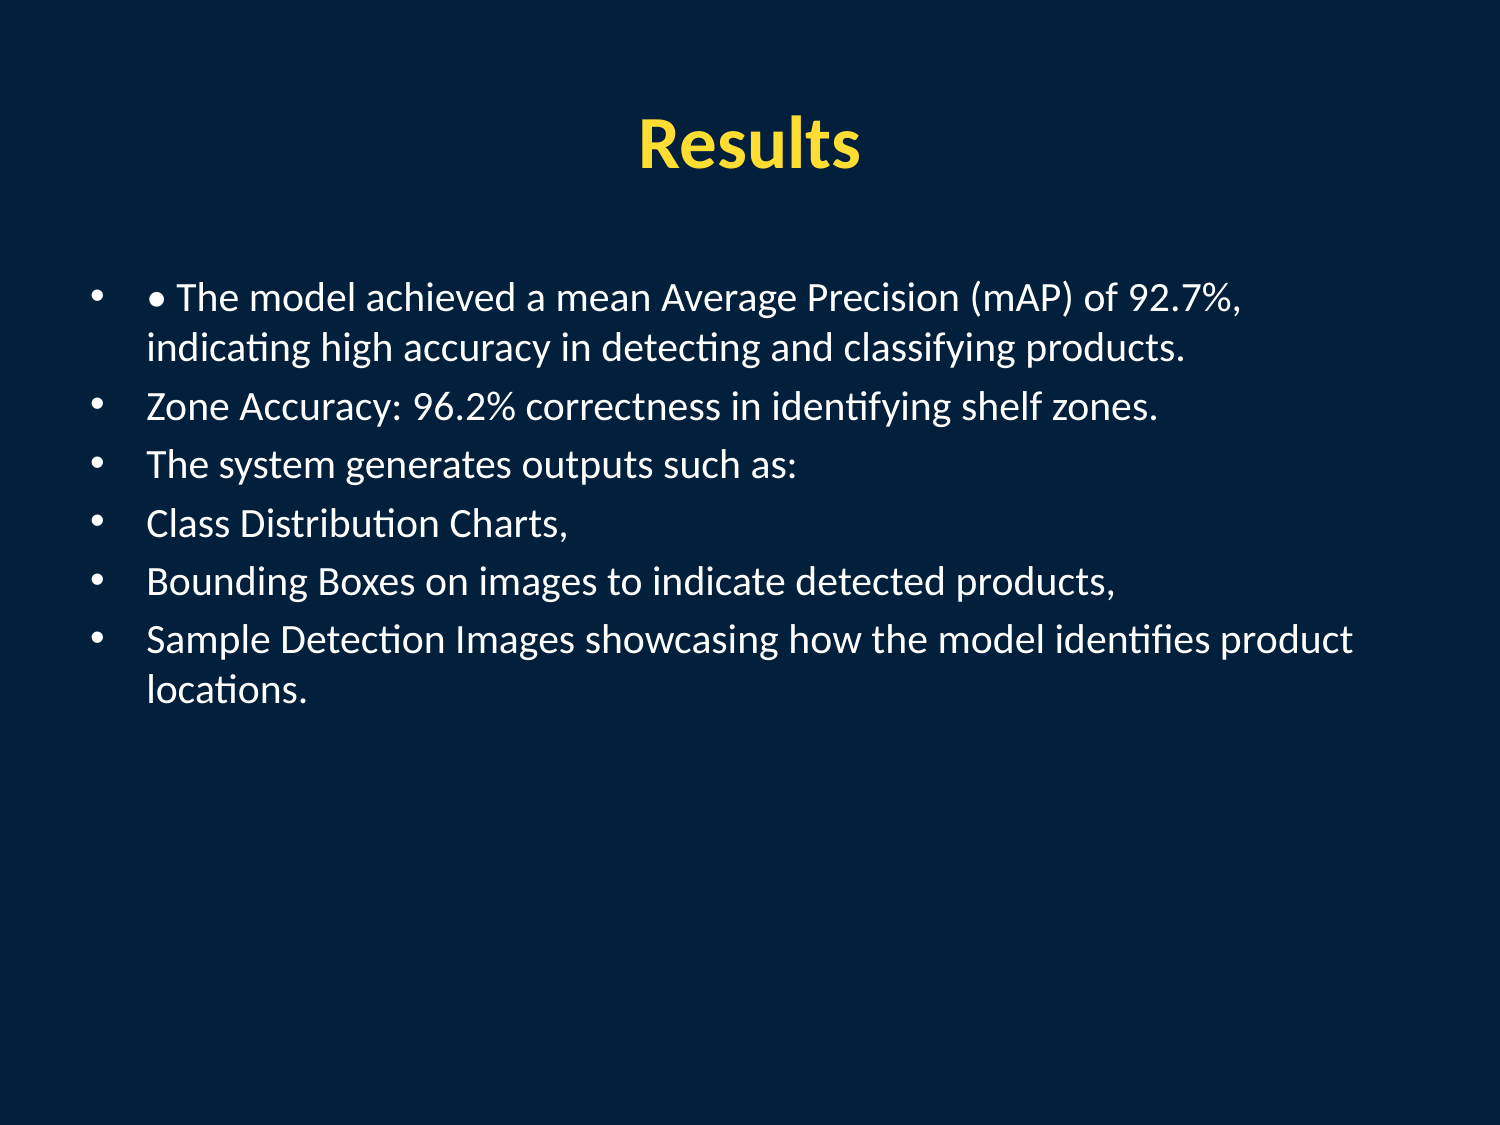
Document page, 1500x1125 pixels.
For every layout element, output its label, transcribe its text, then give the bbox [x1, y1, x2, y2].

title Results [75, 45, 1425, 233]
list • The model achieved a mean Average Precision (mAP) of 92.7%, indicating high accuracy in detecting and classifying products. Zone Accuracy: 96.2% correctness in identifying shelf zones. The system generates outputs such as: Class Distribution Charts, Bounding Boxes on images to indicate detected products, Sample Detection Images showcasing how the model identifies product locations. [75, 262, 1425, 1005]
